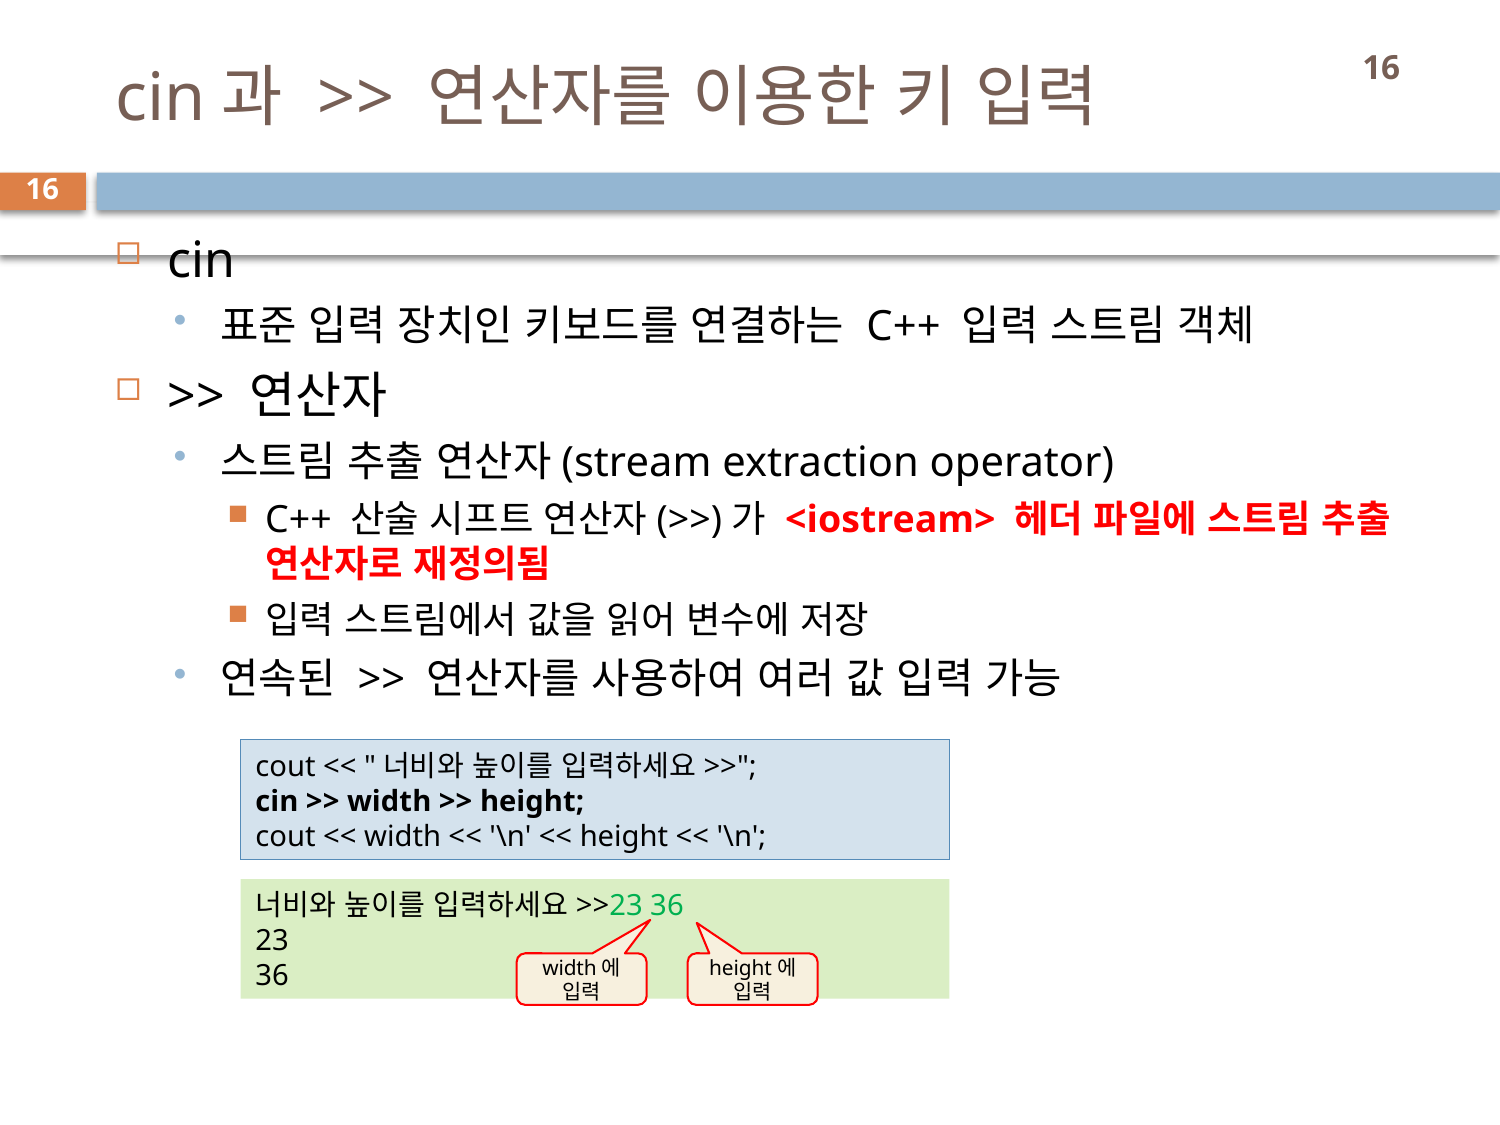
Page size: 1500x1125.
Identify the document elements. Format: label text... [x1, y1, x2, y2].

slide_number 16 [0, 170, 87, 211]
text_box width에 입력 [515, 918, 652, 1007]
title cin과 >> 연산자를 이용한 키 입력 [100, 37, 1438, 149]
text_box 너비와 높이를 입력하세요>>23 36 23 36 [240, 879, 950, 999]
text_box cout << "너비와 높이를 입력하세요>>"; cin >> width >> height; cout << width << '\n' << height << '\n'; [240, 739, 950, 860]
list cin 표준 입력 장치인 키보드를 연결하는 C++ 입력 스트림 객체 >> 연산자 스트림 추출 연산자(stream extraction operator) C++ 산술 시프트 연산자(>>)가 <iostream> 헤더 파일에 스트림 추출 연산자로 재정의됨 입력 스트림에서 값을 읽어 변수에 저장 연속된 >> 연산자를 사용하여 여러 값 입력 가능 [100, 219, 1438, 882]
text_box height에 입력 [686, 921, 820, 1007]
